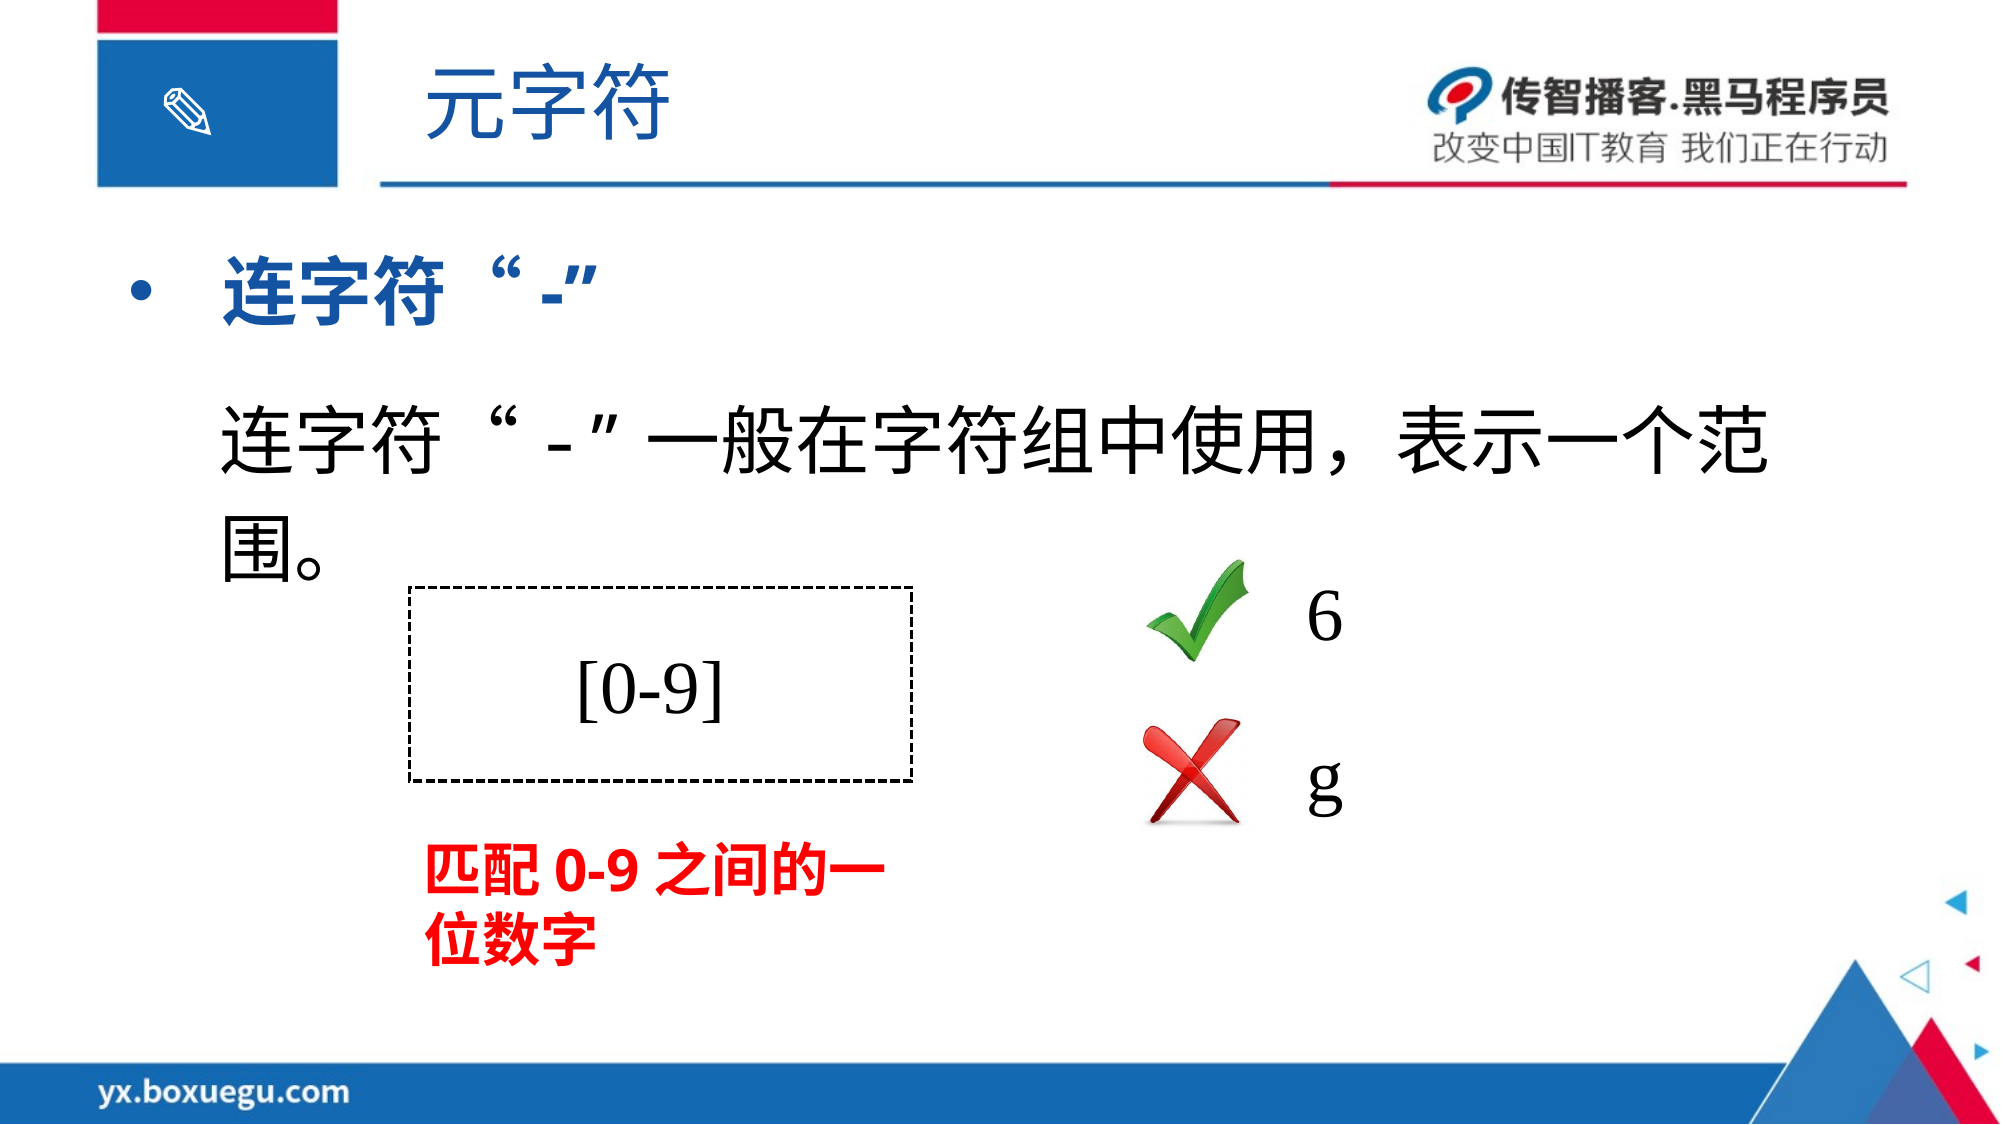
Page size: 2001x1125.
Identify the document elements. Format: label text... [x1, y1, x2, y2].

text_box 元字符 [409, 43, 1292, 158]
text_box 匹配0-9之间的一位数字 [409, 825, 912, 981]
picture [0, 0, 2000, 1124]
text_box [0-9] [560, 631, 761, 736]
text_box 6 [1292, 557, 1360, 663]
text_box g [1292, 719, 1360, 825]
text_box 连字符“-”一般在字符组中使用，表示一个范围。 [204, 367, 1855, 599]
text_box [409, 587, 912, 782]
text_box 连字符“-” [113, 237, 1313, 342]
